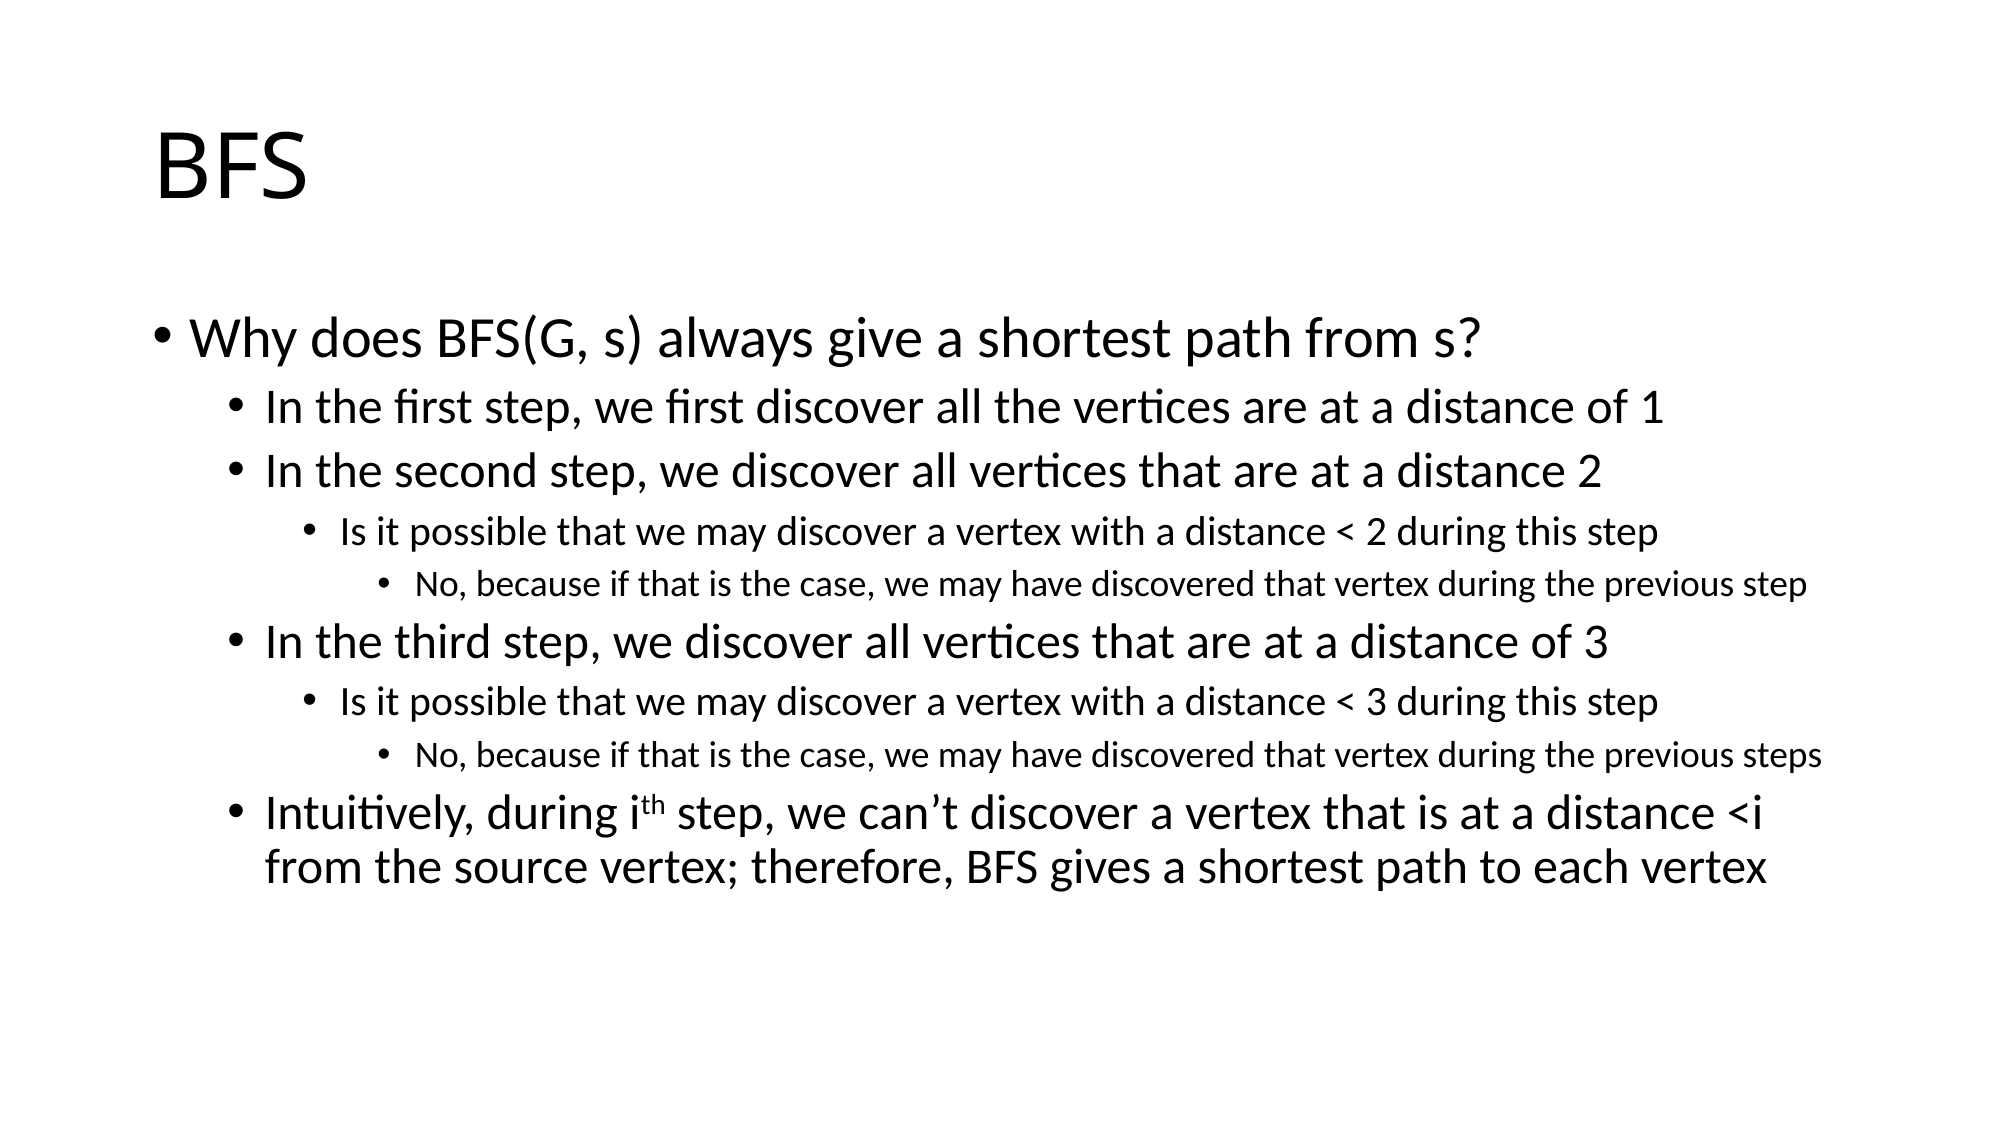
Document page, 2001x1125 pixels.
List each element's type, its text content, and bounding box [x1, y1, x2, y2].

title BFS [137, 59, 1863, 278]
list Why does BFS(G, s) always give a shortest path from s? In the first step, we first discover all the vertices are at a distance of 1 In the second step, we discover all vertices that are at a distance 2 Is it possible that we may discover a vertex with a distance < 2 during this step No, because if that is the case, we may have discovered that vertex during the previous step In the third step, we discover all vertices that are at a distance of 3 Is it possible that we may discover a vertex with a distance < 3 during this step No, because if that is the case, we may have discovered that vertex during the previous steps Intuitively, during ith step, we can’t discover a vertex that is at a distance <i from the source vertex; therefore, BFS gives a shortest path to each vertex [137, 299, 1863, 1014]
